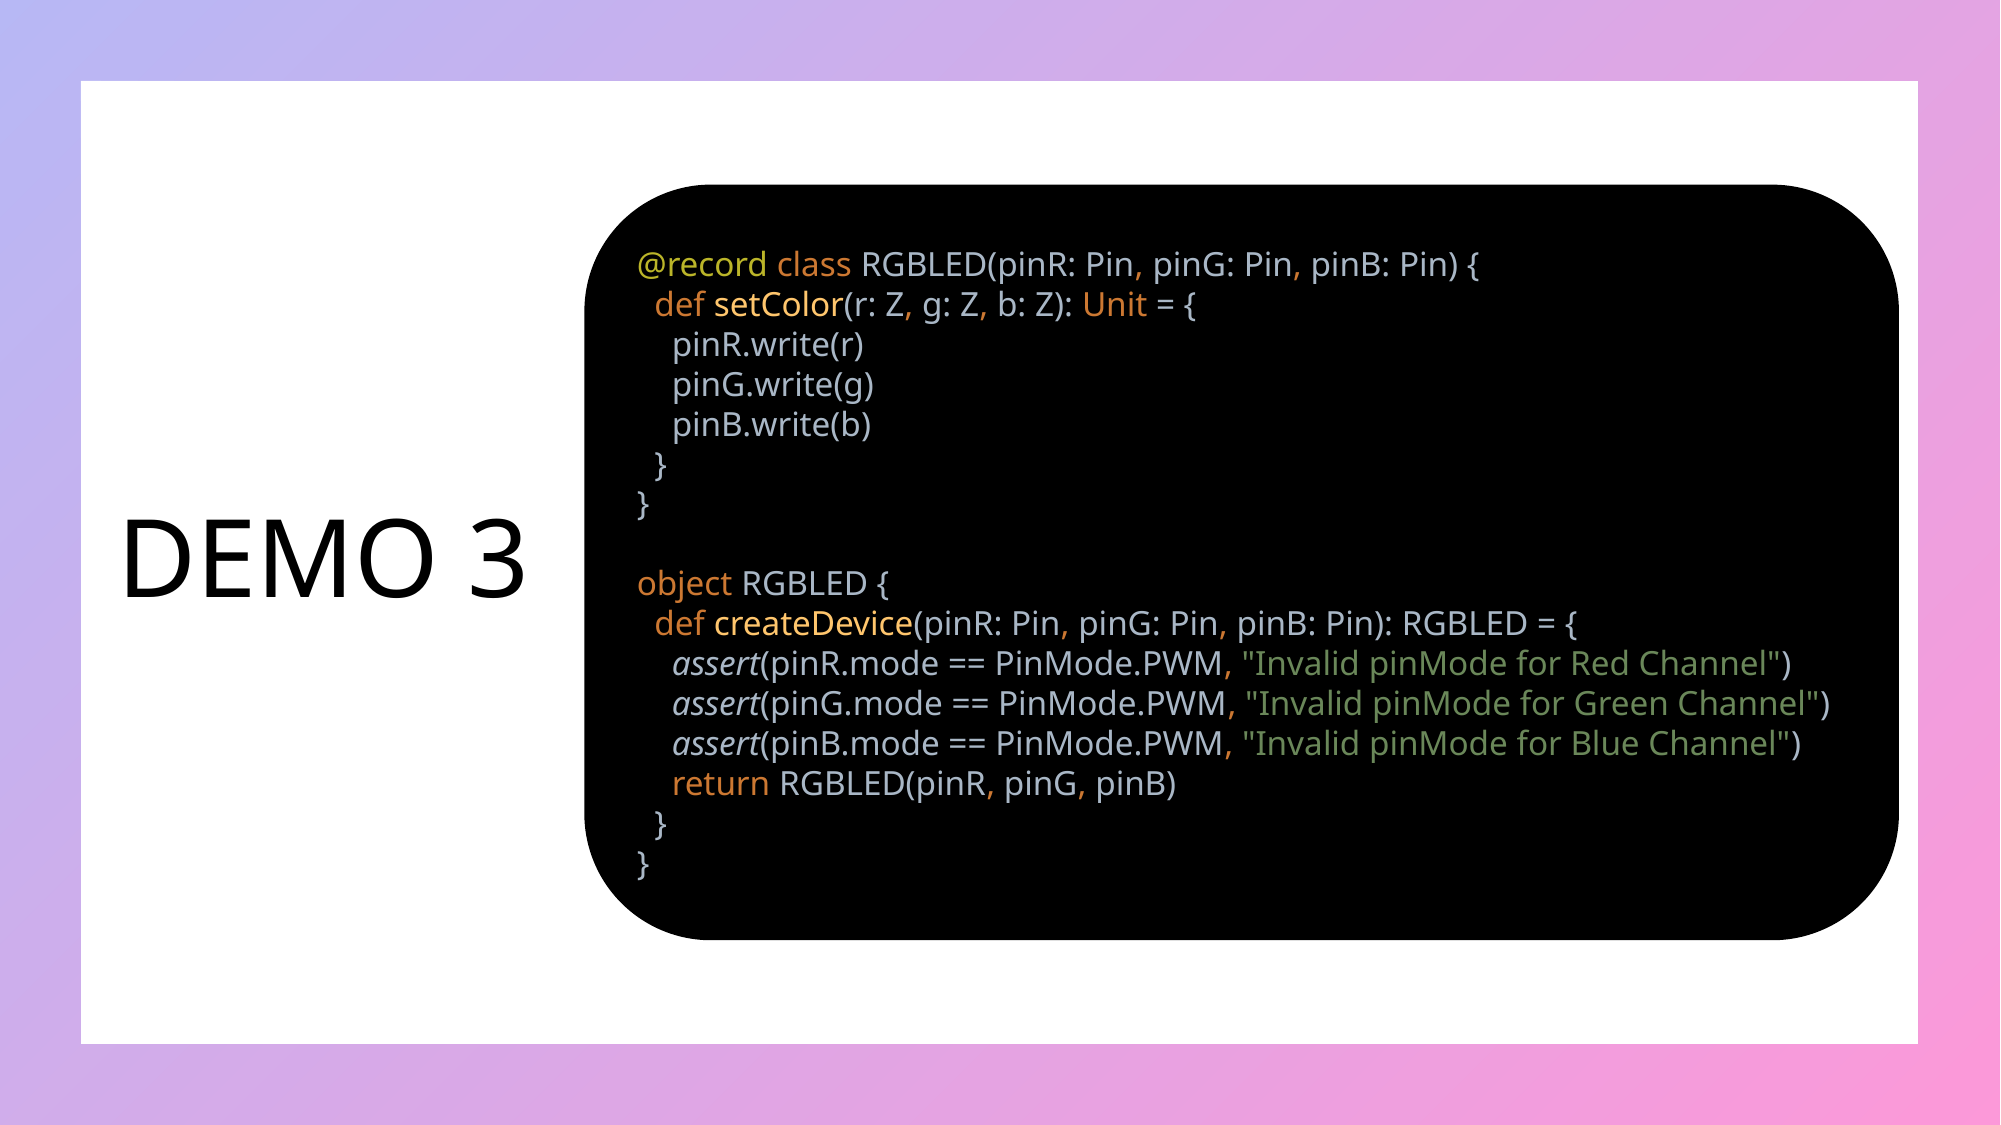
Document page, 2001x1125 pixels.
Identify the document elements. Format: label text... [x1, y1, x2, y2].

title DEMO 3 [102, 453, 584, 672]
text_box @record class RGBLED(pinR: Pin, pinG: Pin, pinB: Pin) { def setColor(r: Z, g: Z, b: Z): Unit = { pinR.write(r) pinG.write(g) pinB.write(b) } } object RGBLED { def createDevice(pinR: Pin, pinG: Pin, pinB: Pin): RGBLED = { assert(pinR.mode == PinMode.PWM, "Invalid pinMode for Red Channel") assert(pinG.mode == PinMode.PWM, "Invalid pinMode for Green Channel") assert(pinB.mode == PinMode.PWM, "Invalid pinMode for Blue Channel") return RGBLED(pinR, pinG, pinB) } } [584, 184, 1899, 941]
